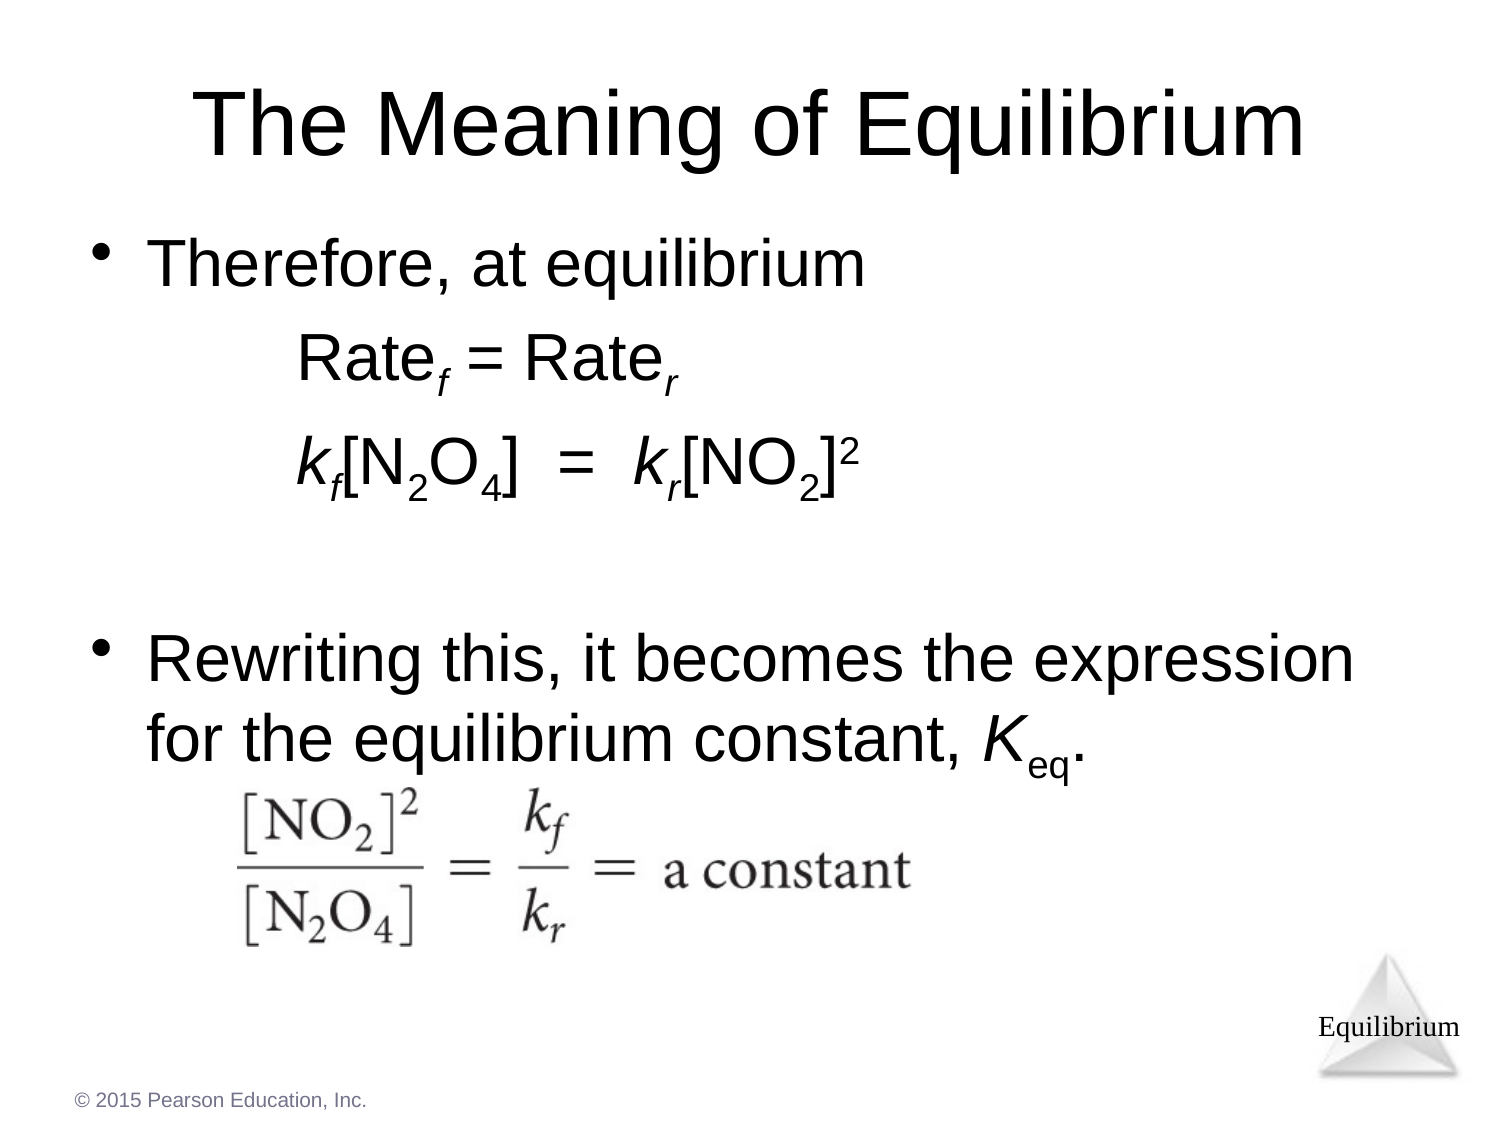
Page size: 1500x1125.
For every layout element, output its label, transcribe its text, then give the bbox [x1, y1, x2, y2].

picture [1275, 899, 1500, 1125]
list Therefore, at equilibrium Ratef = Rater kf[N2O4] = kr[NO2]2 Rewriting this, it becomes the expression for the equilibrium constant, Keq. [74, 212, 1388, 788]
picture [237, 787, 912, 947]
title The Meaning of Equilibrium [0, 24, 1500, 213]
